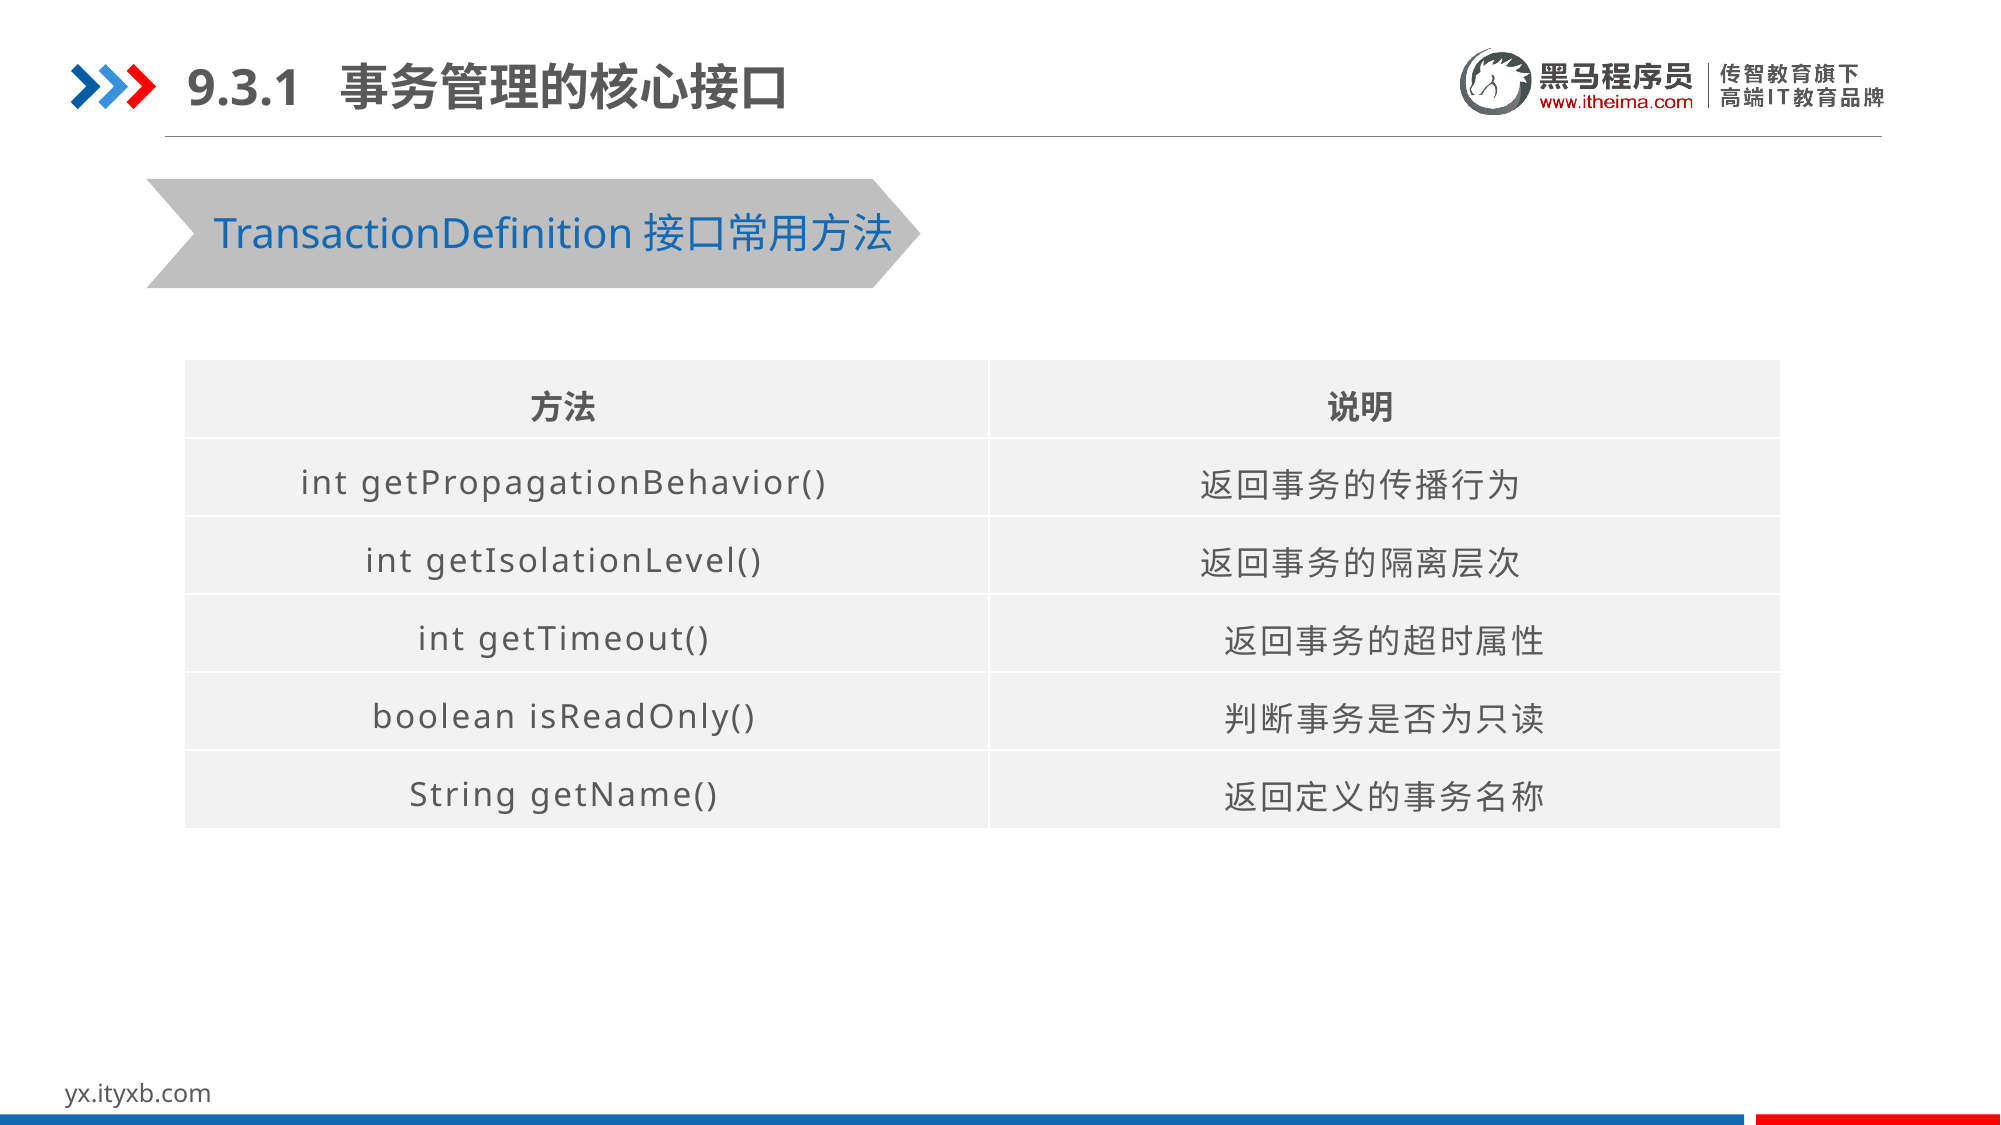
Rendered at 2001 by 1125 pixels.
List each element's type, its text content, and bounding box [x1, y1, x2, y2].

table_header 说明 [990, 360, 1780, 437]
table_cell 返回事务的超时属性 [990, 595, 1780, 671]
text_box TransactionDefinition接口常用方法 [198, 199, 946, 265]
table_cell 返回定义的事务名称 [990, 751, 1780, 828]
table_cell int getTimeout() [185, 595, 988, 671]
table_header 方法 [185, 360, 988, 437]
table_cell 返回事务的隔离层次 [990, 517, 1780, 593]
table_cell boolean isReadOnly() [185, 673, 988, 749]
table_cell 返回事务的传播行为 [990, 439, 1780, 515]
table_cell String getName() [185, 751, 988, 828]
text_box [146, 178, 893, 289]
table_cell int getPropagationBehavior() [185, 439, 988, 515]
picture [1460, 48, 1887, 115]
text_box 9.3.1 事务管理的核心接口 [187, 43, 794, 127]
table_cell int getIsolationLevel() [185, 517, 988, 593]
table_cell 判断事务是否为只读 [990, 673, 1780, 749]
